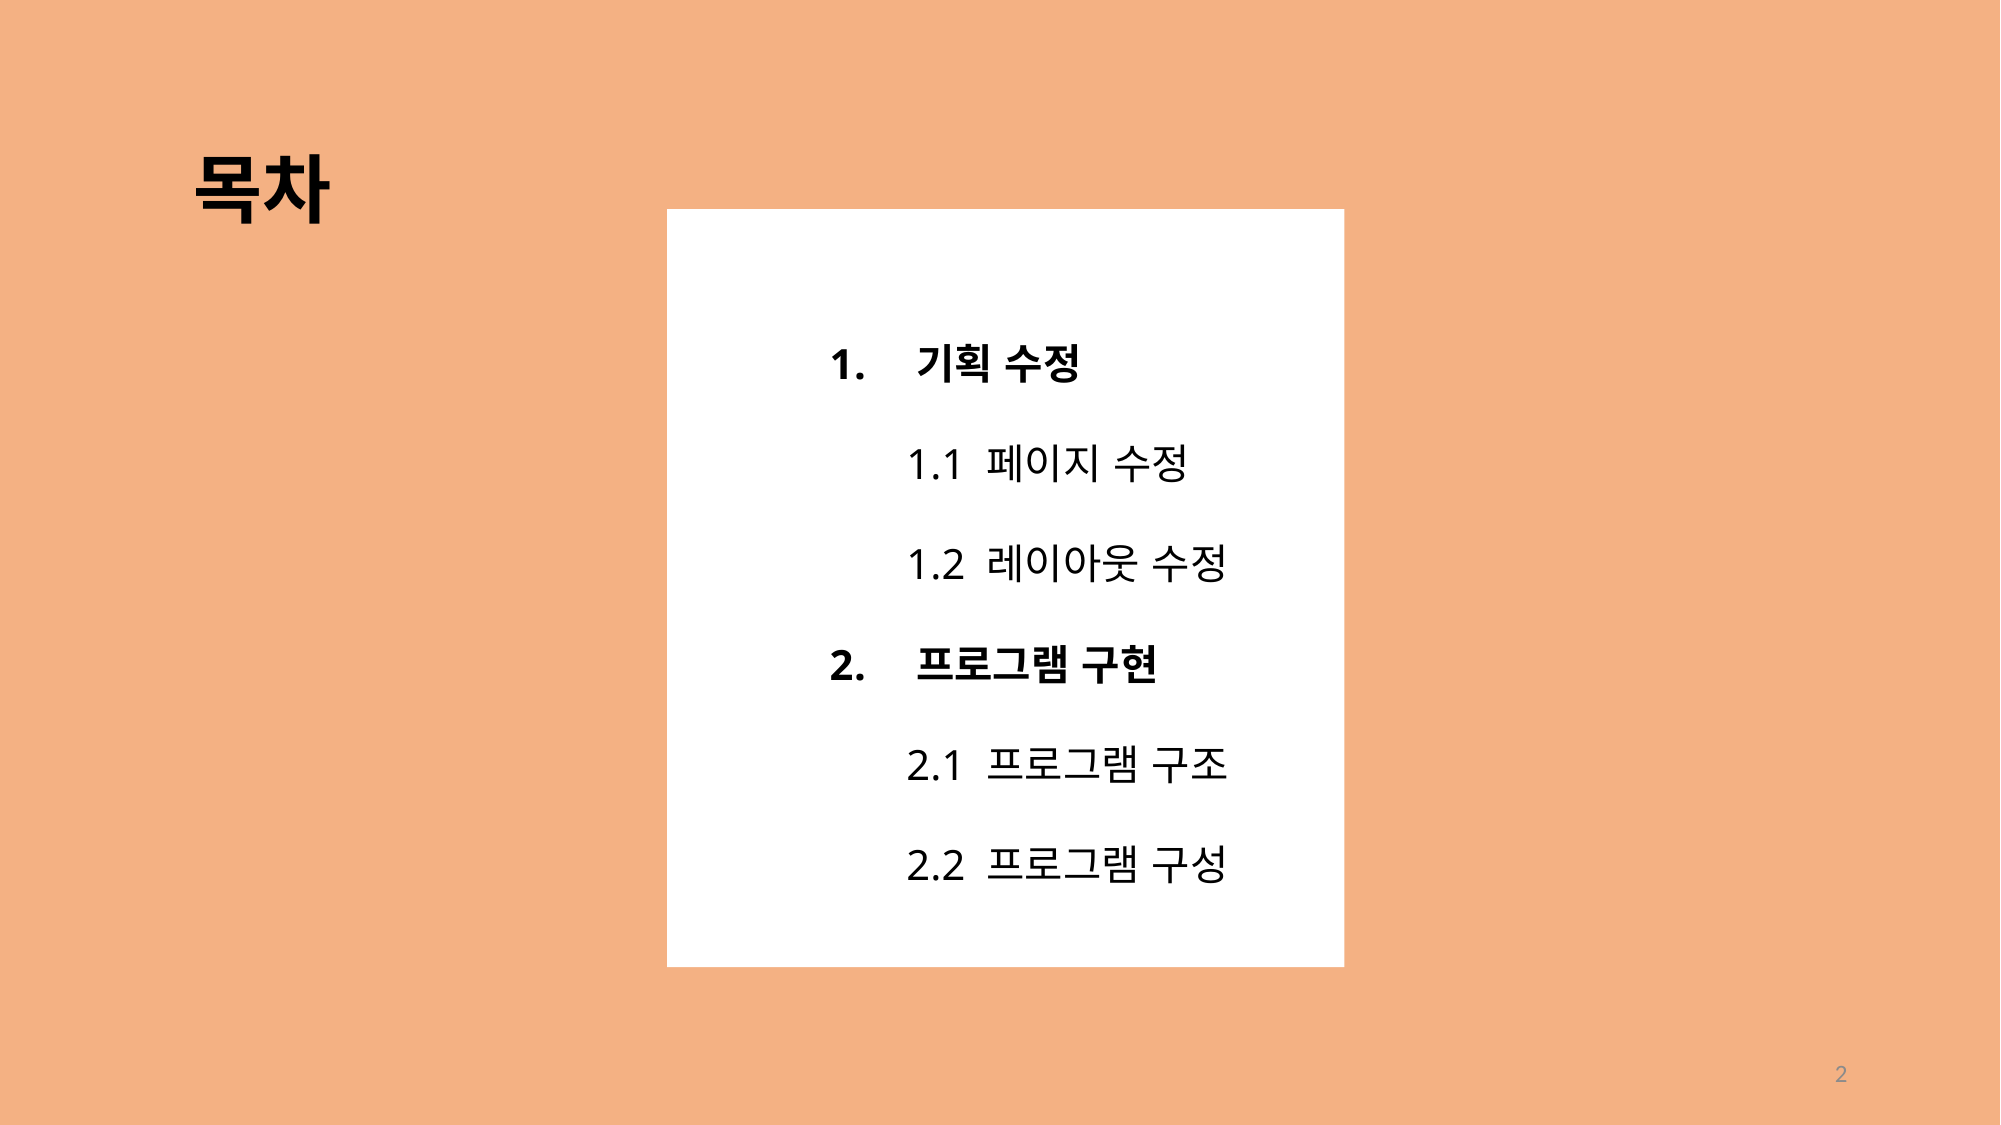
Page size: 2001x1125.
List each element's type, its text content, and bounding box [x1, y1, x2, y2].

slide_number 1 [1412, 1042, 1863, 1103]
title 목차 [99, 88, 425, 240]
text_box 기획 수정 1.1 페이지 수정 1.2 레이아웃 수정 프로그램 구현 2.1 프로그램 구조 2.2 프로그램 구성 [737, 257, 1274, 919]
text_box [666, 208, 1345, 968]
